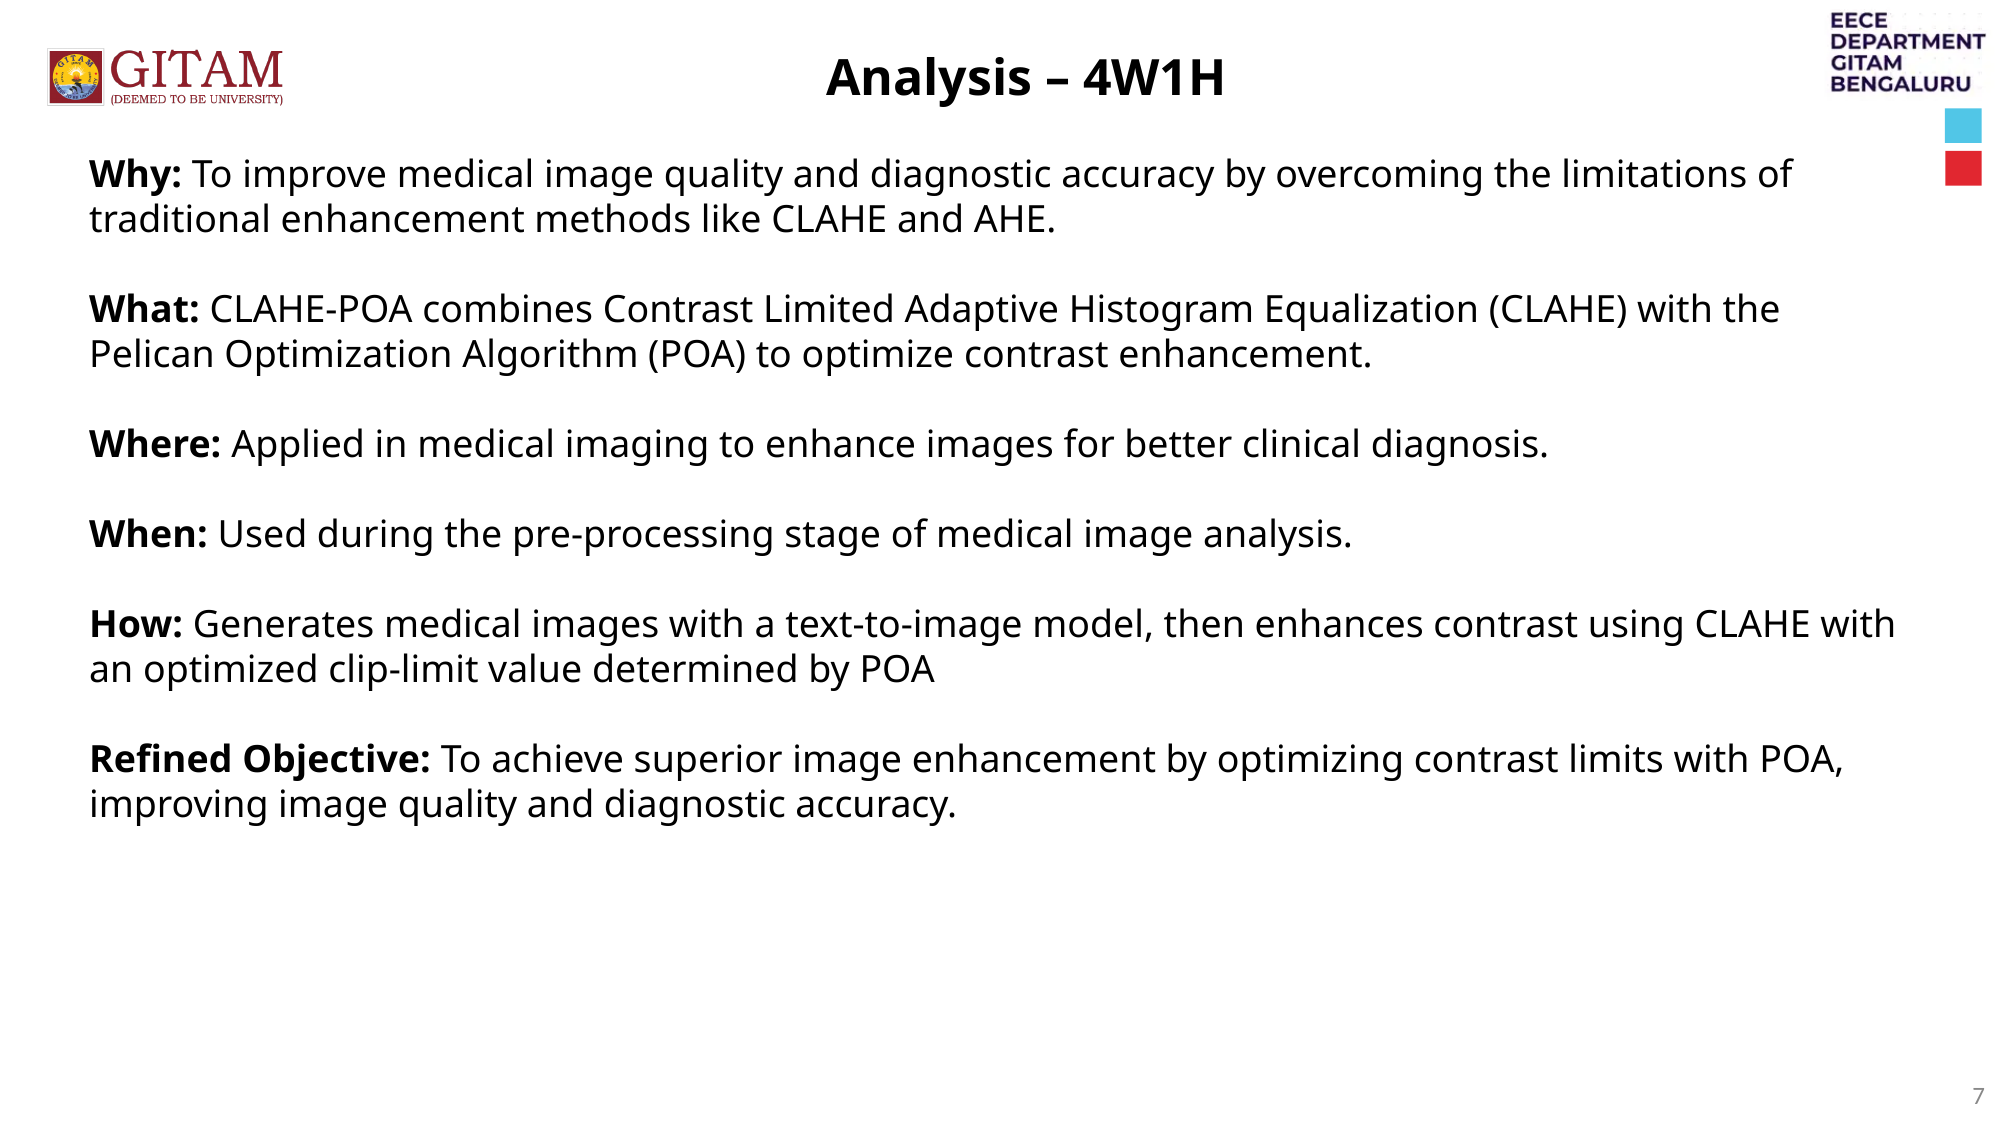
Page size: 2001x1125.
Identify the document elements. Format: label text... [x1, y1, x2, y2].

slide_number 7 [1550, 1065, 2000, 1125]
text_box Analysis – 4W1H [163, 38, 1889, 119]
picture [43, 42, 163, 112]
text_box Why: To improve medical image quality and diagnostic accuracy by overcoming the limitations of traditional enhancement methods like CLAHE and AHE. What: CLAHE-POA combines Contrast Limited Adaptive Histogram Equalization (CLAHE) with the Pelican Optimization Algorithm (POA) to optimize contrast enhancement. Where: Applied in medical imaging to enhance images for better clinical diagnosis. When: Used during the pre-processing stage of medical image analysis. How: Generates medical images with a text-to-image model, then enhances contrast using CLAHE with an optimized clip-limit value determined by POA Refined Objective: To achieve superior image enhancement by optimizing contrast limits with POA, improving image quality and diagnostic accuracy. [74, 142, 1933, 1084]
picture [1824, 1, 2000, 101]
